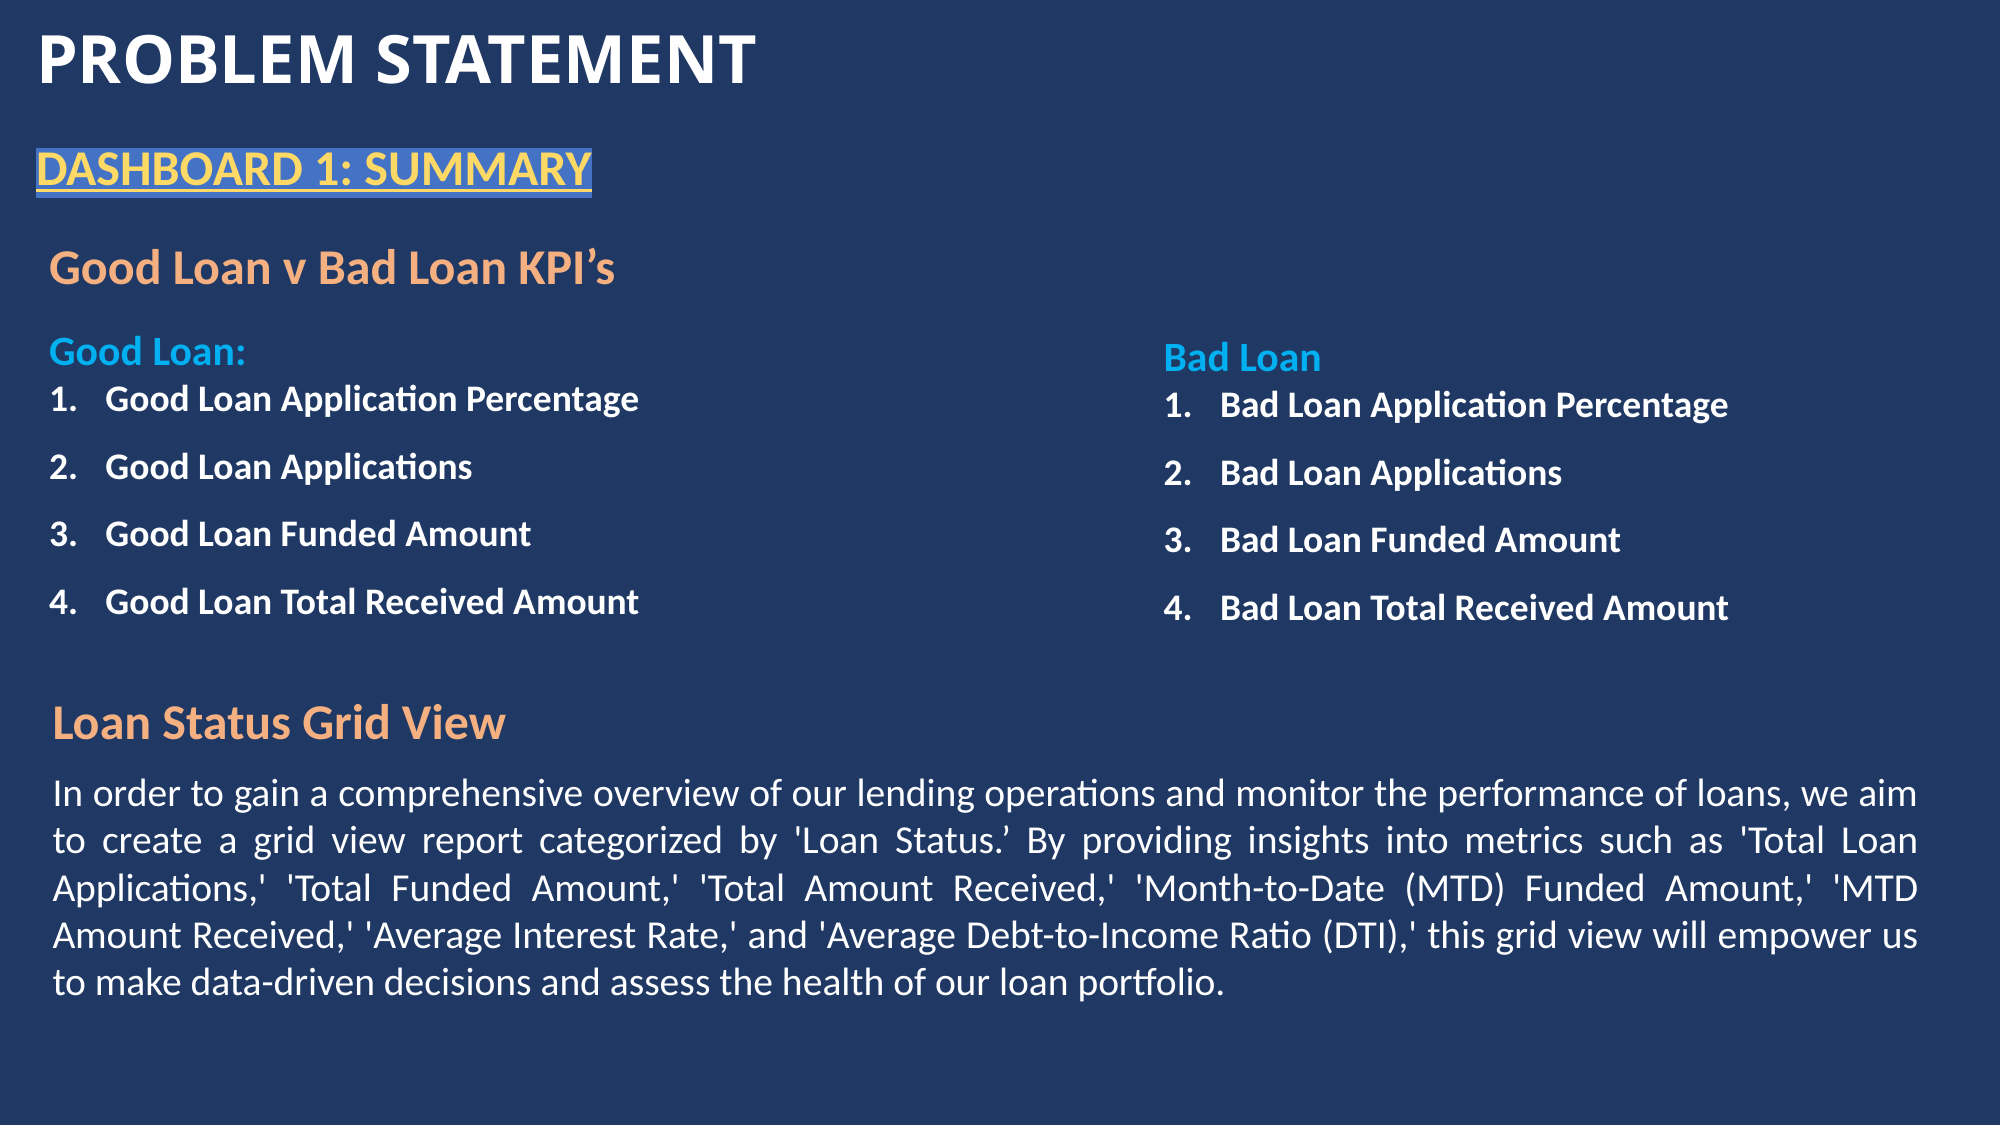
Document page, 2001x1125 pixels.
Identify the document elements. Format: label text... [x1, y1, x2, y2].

text_box DASHBOARD 1: SUMMARY [20, 128, 617, 204]
text_box Loan Status Grid View In order to gain a comprehensive overview of our lending operations and monitor the performance of loans, we aim to create a grid view report categorized by 'Loan Status.’ By providing insights into metrics such as 'Total Loan Applications,' 'Total Funded Amount,' 'Total Amount Received,' 'Month-to-Date (MTD) Funded Amount,' 'MTD Amount Received,' 'Average Interest Rate,' and 'Average Debt-to-Income Ratio (DTI),' this grid view will empower us to make data-driven decisions and assess the health of our loan portfolio. [37, 682, 1936, 1012]
text_box PROBLEM STATEMENT [20, 9, 1563, 105]
text_box Good Loan v Bad Loan KPI’s Good Loan: Good Loan Application Percentage Good Loan Applications Good Loan Funded Amount Good Loan Total Received Amount [34, 226, 852, 630]
text_box Bad Loan Bad Loan Application Percentage Bad Loan Applications Bad Loan Funded Amount Bad Loan Total Received Amount [1148, 322, 1869, 636]
